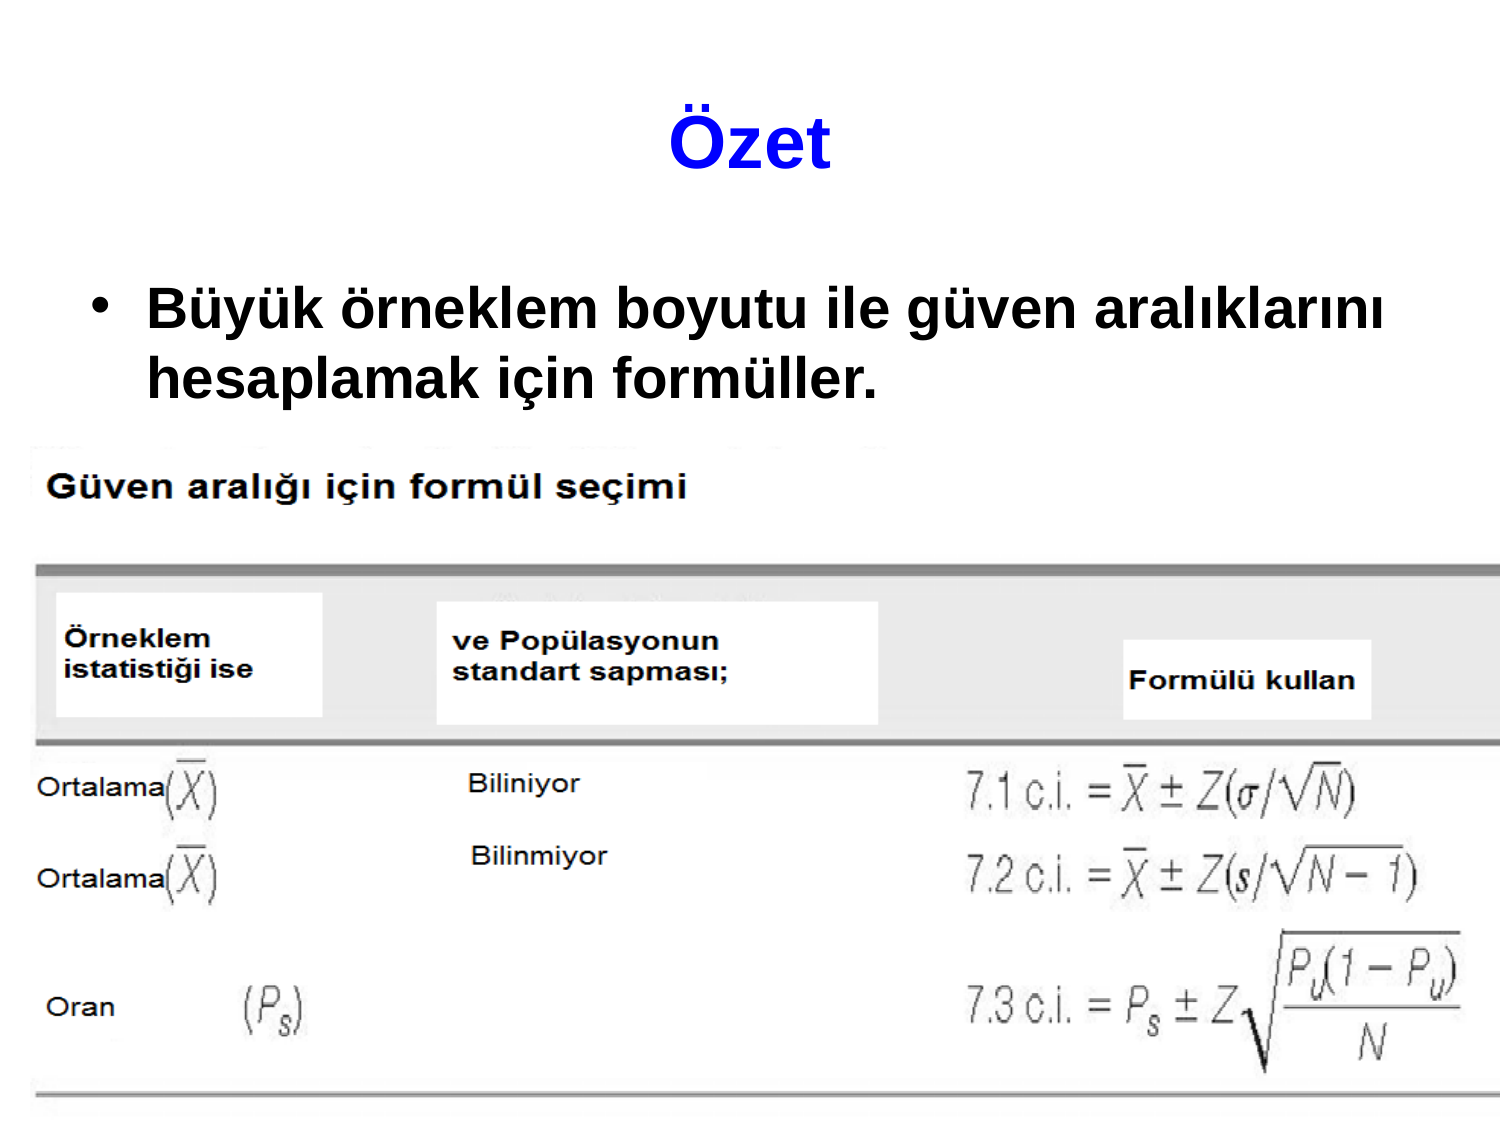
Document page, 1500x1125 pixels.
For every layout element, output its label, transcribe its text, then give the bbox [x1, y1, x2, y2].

list Büyük örneklem boyutu ile güven aralıklarını hesaplamak için formüller. [75, 262, 1425, 442]
title Özet [75, 45, 1425, 233]
picture [29, 444, 1500, 1125]
